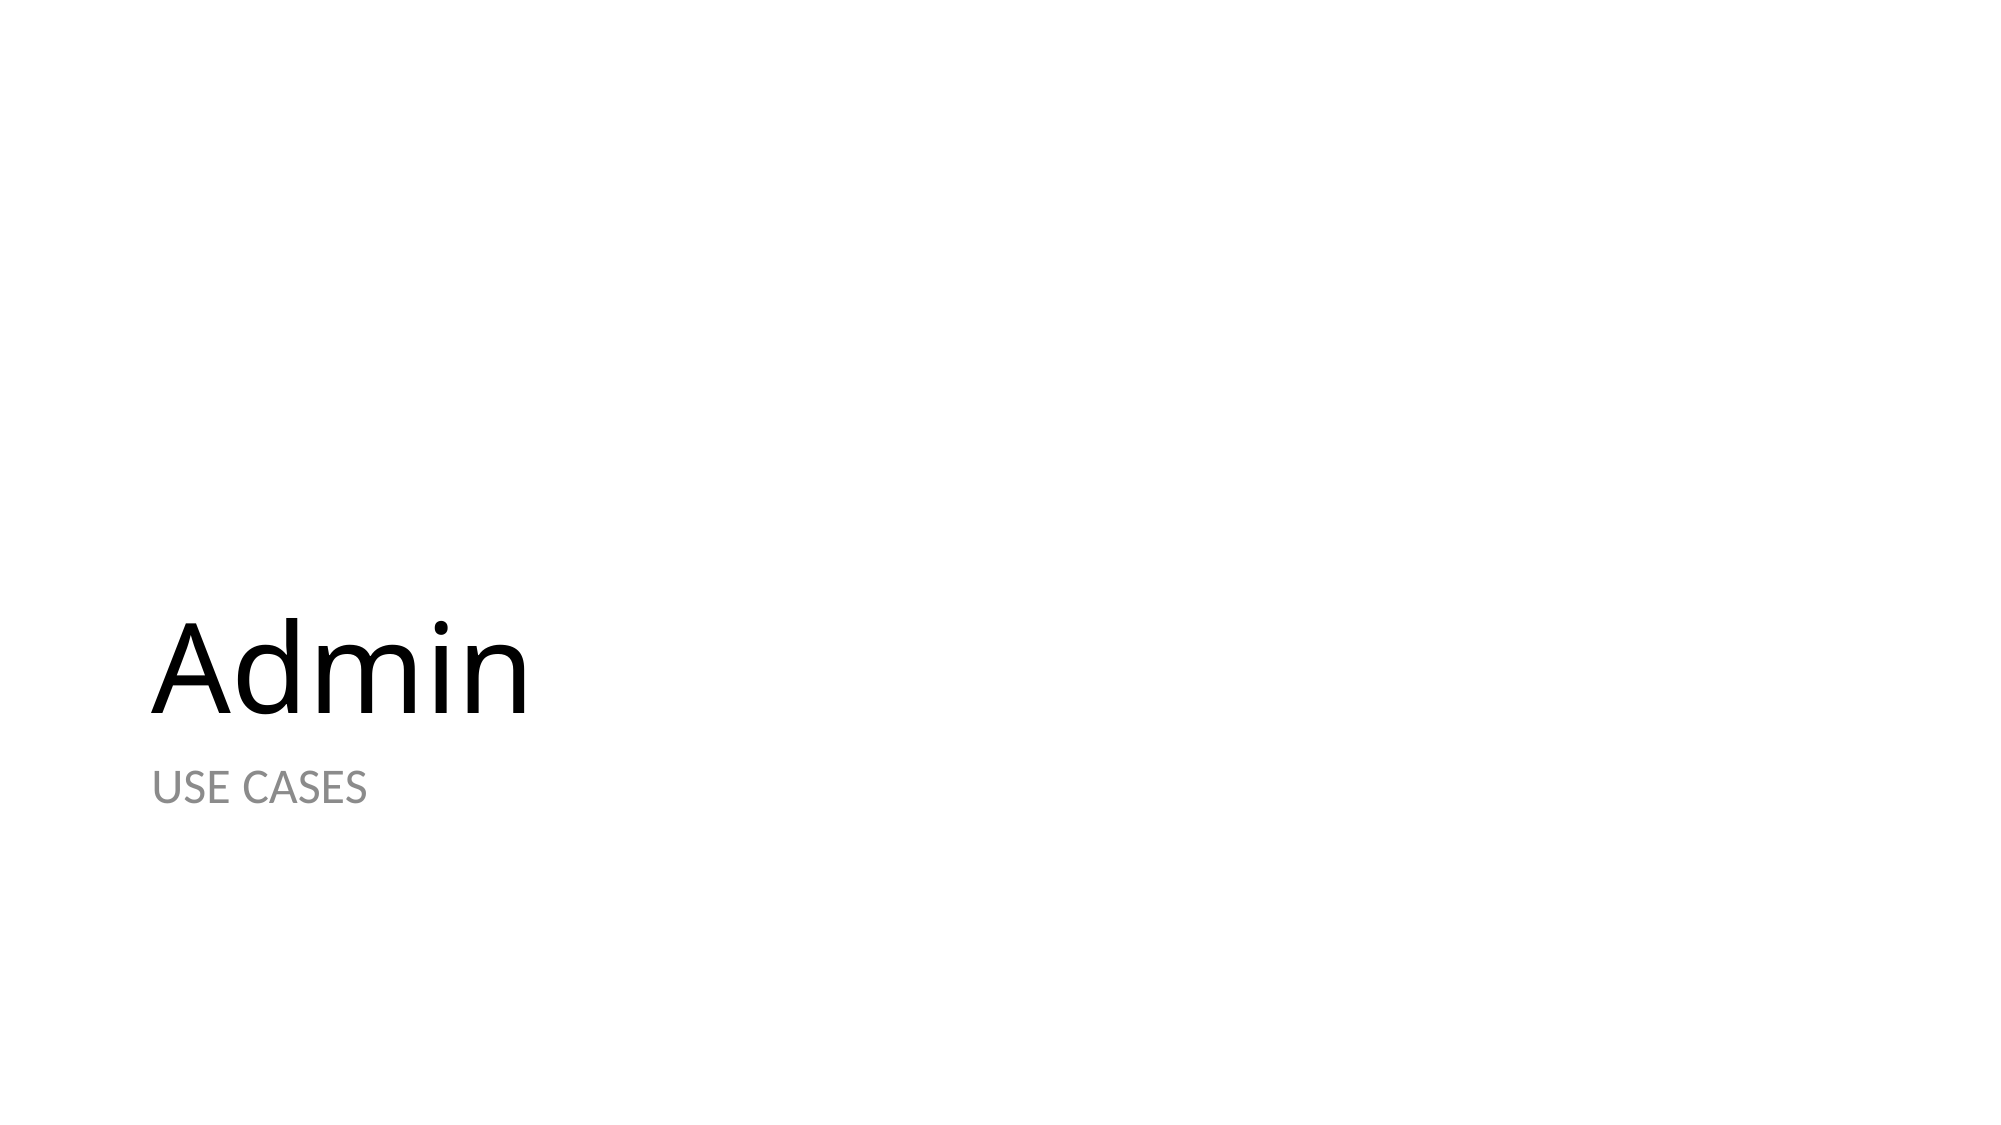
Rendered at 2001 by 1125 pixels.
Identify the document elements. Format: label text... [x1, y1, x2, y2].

title Admin [136, 280, 1862, 749]
list USE CASES [136, 752, 1862, 999]
